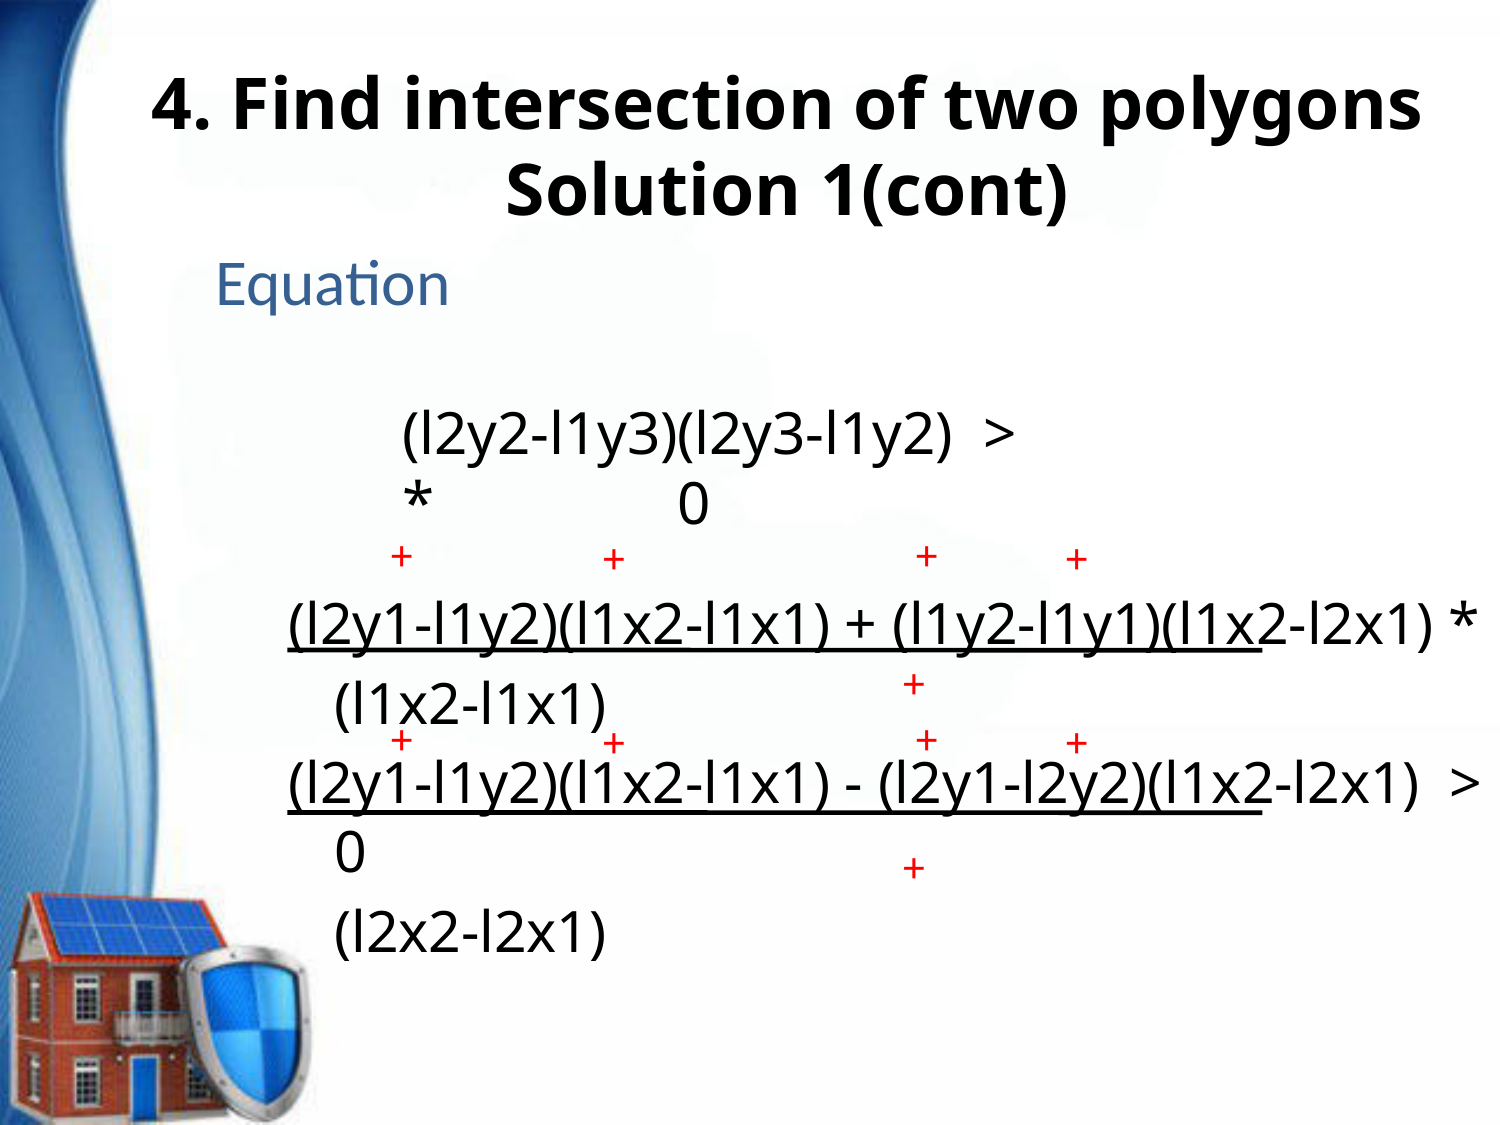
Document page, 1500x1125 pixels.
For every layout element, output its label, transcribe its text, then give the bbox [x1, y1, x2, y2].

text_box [287, 388, 1263, 901]
list Equation (l2y1-l1y2)(l1x2-l1x1) + (l1y2-l1y1)(l1x2-l2x1) * (l1x2-l1x1) (l2y1-l1y2)(l1x2-l1x1) - (l2y1-l2y2)(l1x2-l2x1) > 0 (l2x2-l2x1) [200, 232, 1500, 1025]
text_box 4. Find intersection of two polygons Solution 1(cont) [112, 50, 1463, 238]
picture [0, 0, 1500, 1125]
